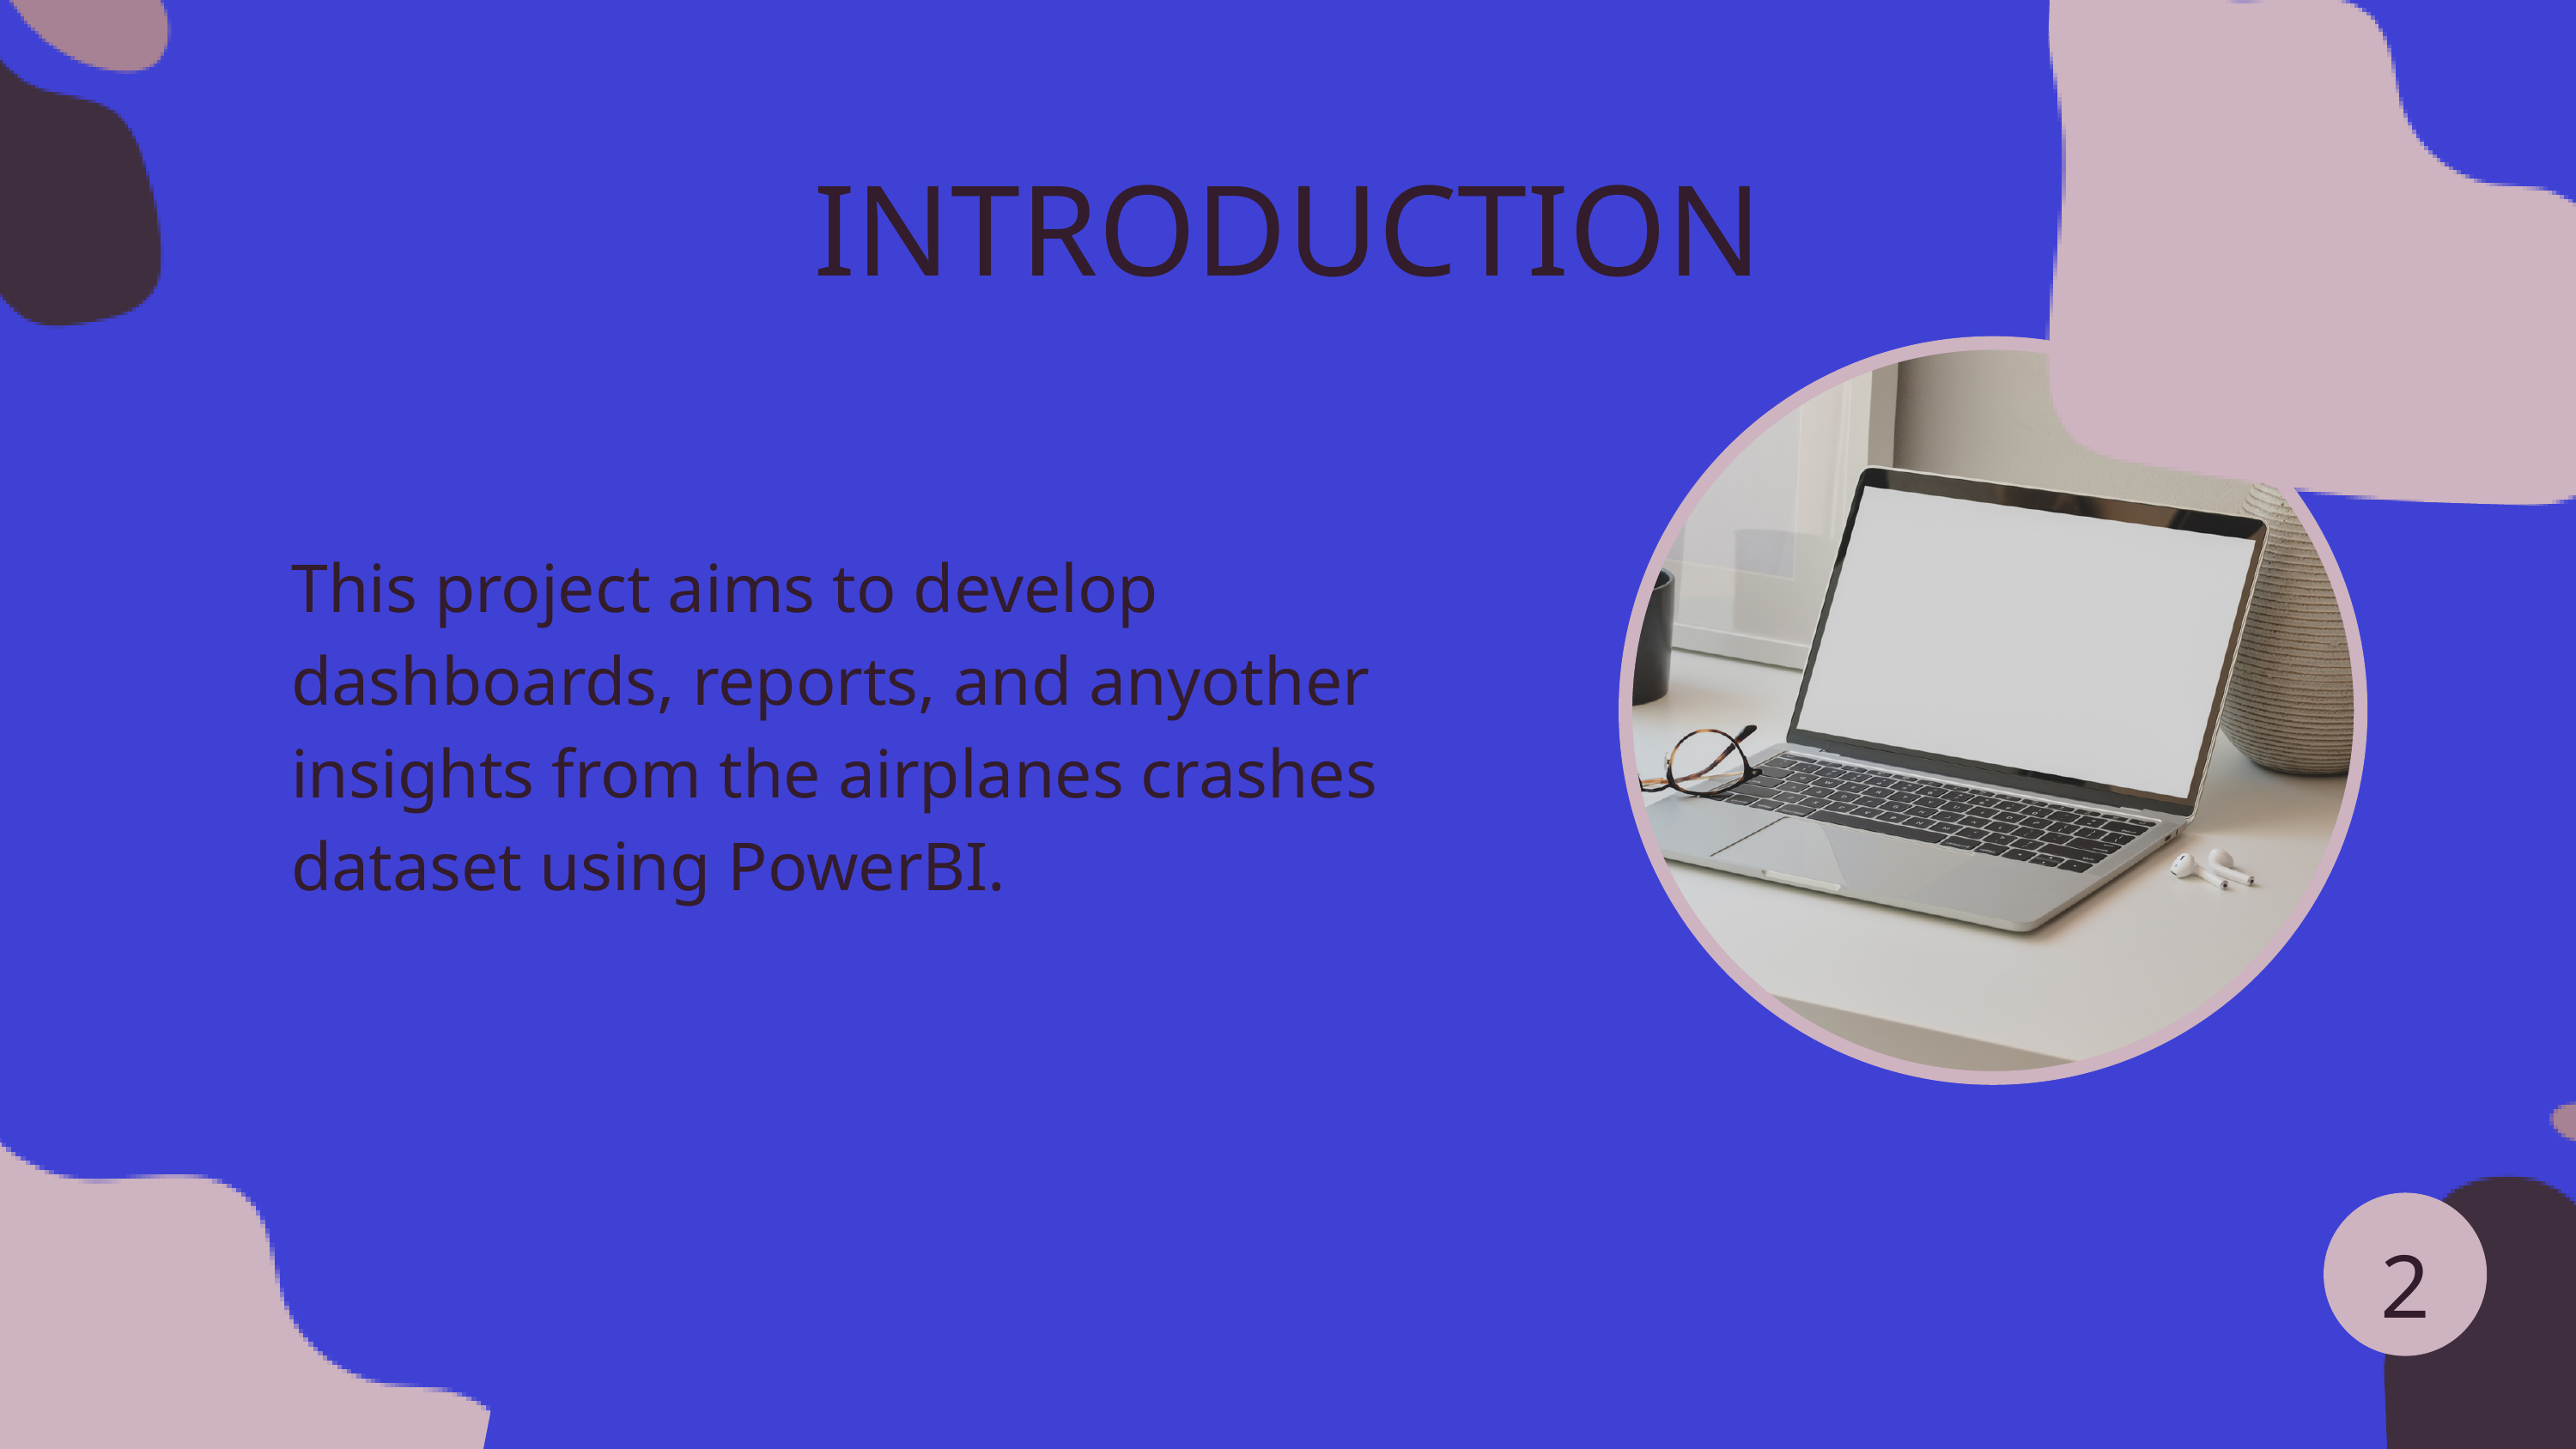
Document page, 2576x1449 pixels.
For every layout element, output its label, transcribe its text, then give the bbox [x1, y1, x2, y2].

text_box [0, 0, 172, 330]
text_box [1609, 328, 2378, 1093]
text_box [2372, 1100, 2576, 1449]
text_box [2038, 0, 2576, 507]
text_box [0, 960, 558, 1449]
text_box This project aims to develop dashboards, reports, and anyother insights from the airplanes crashes dataset using PowerBI. [291, 533, 1550, 904]
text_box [2321, 1192, 2490, 1356]
text_box INTRODUCTION [359, 125, 2045, 301]
